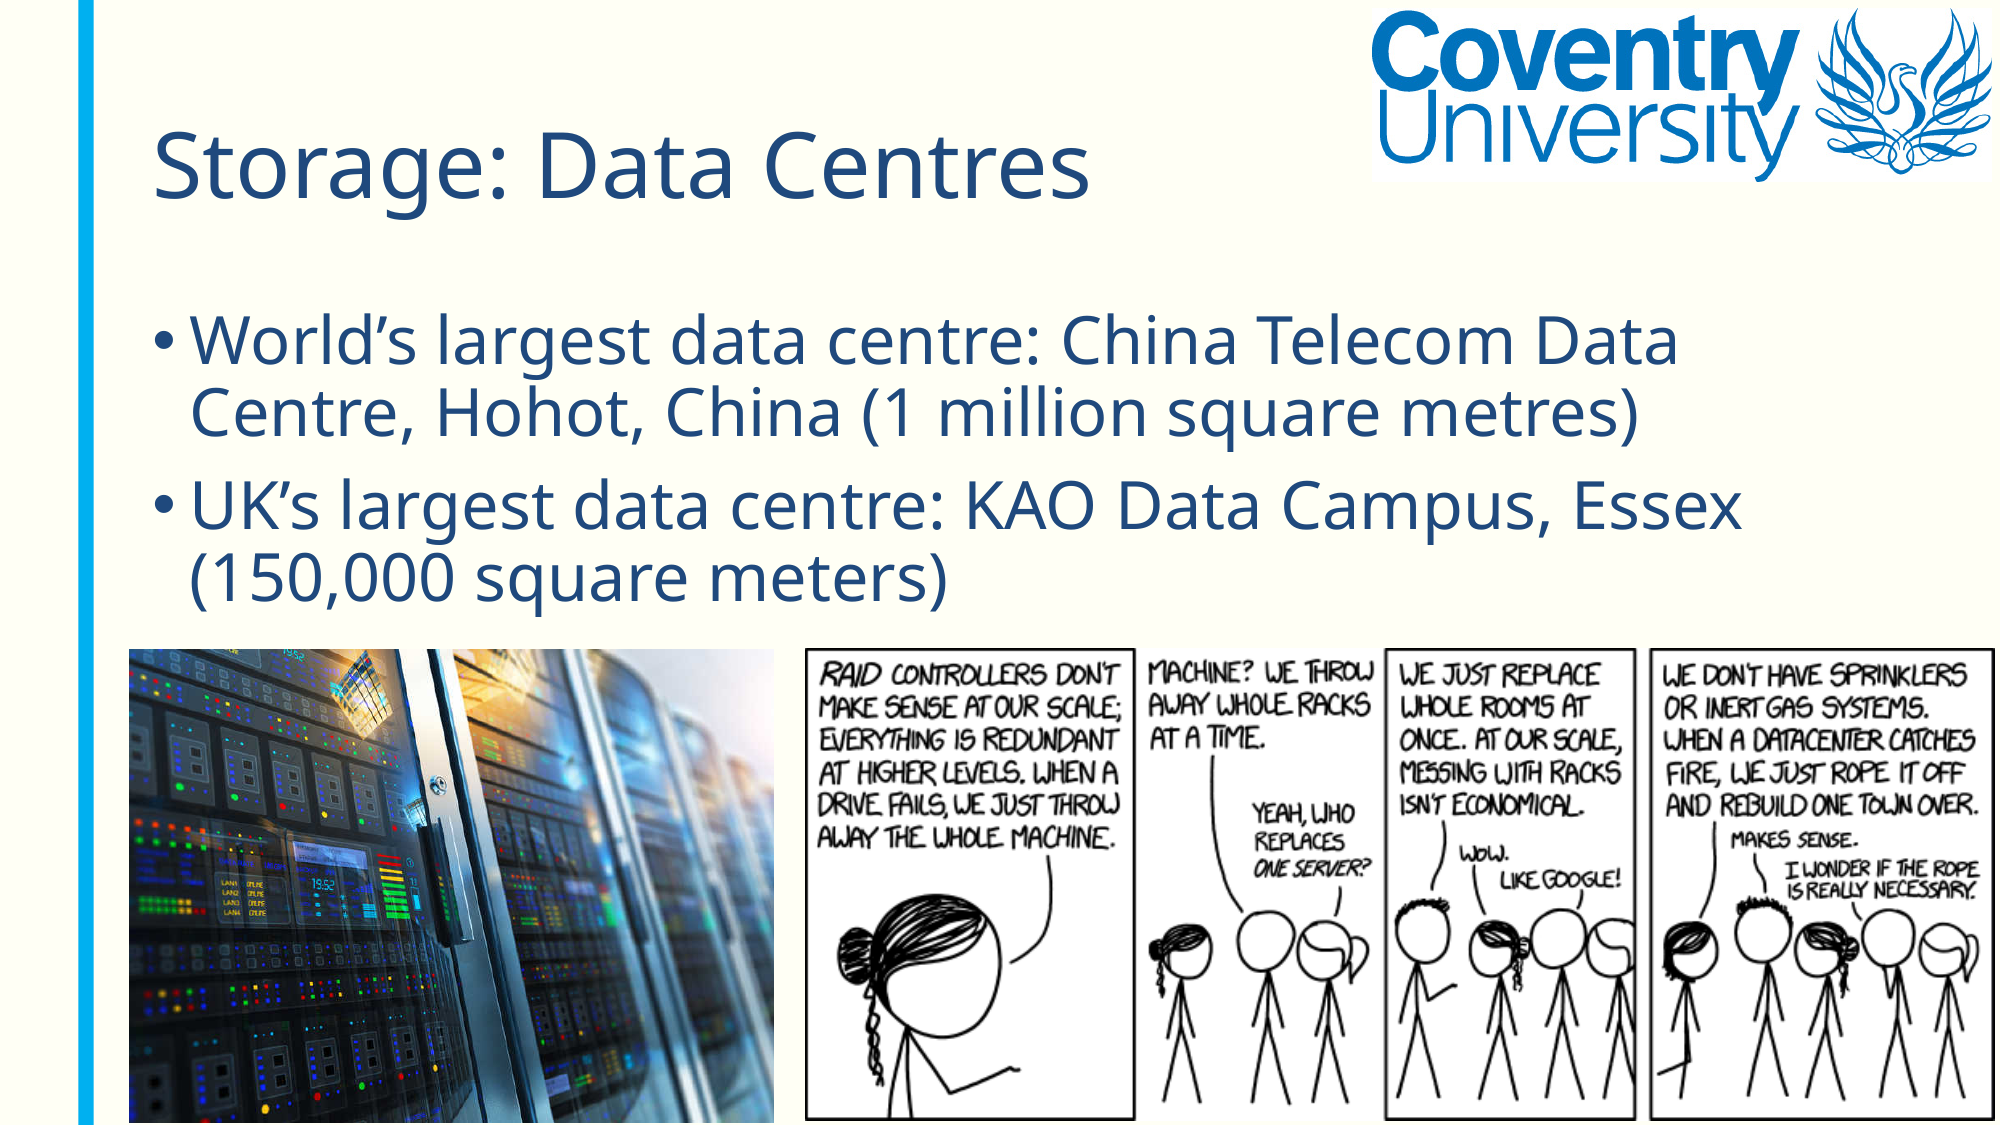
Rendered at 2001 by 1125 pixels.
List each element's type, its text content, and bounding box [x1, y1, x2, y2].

picture [129, 649, 774, 1123]
title Storage: Data Centres [137, 59, 1863, 278]
picture [1372, 8, 1992, 182]
picture [805, 648, 1995, 1121]
list World’s largest data centre: China Telecom Data Centre, Hohot, China (1 million square metres) UK’s largest data centre: KAO Data Campus, Essex (150,000 square meters) [137, 299, 1863, 1014]
